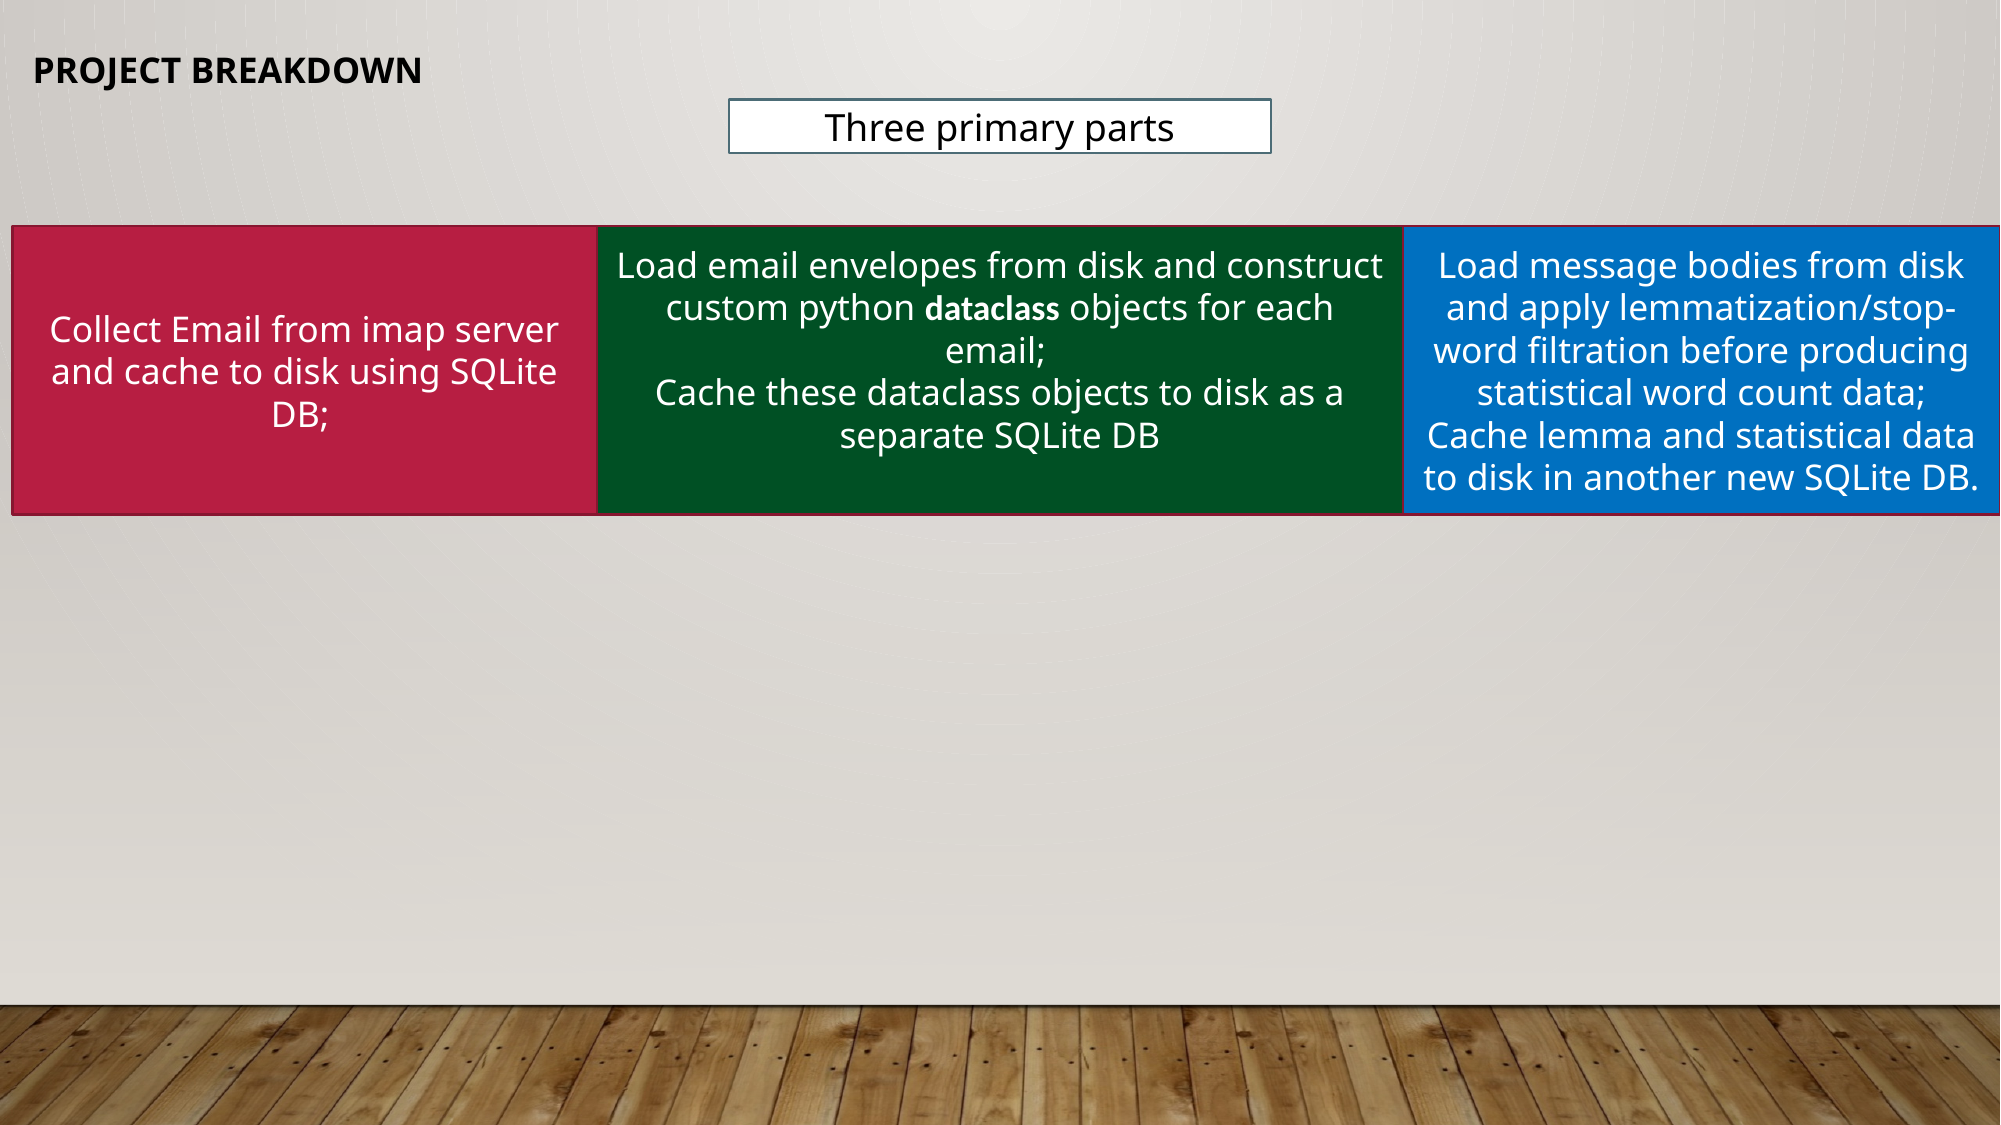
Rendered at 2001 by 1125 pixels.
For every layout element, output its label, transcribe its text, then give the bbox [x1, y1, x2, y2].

picture [0, 1005, 2000, 1125]
text_box Load message bodies from disk and apply lemmatization/stop-word filtration before producing statistical word count data; Cache lemma and statistical data to disk in another new SQLite DB. [1402, 225, 2000, 516]
text_box Collect Email from imap server and cache to disk using SQLite DB; [11, 225, 596, 516]
text_box Load email envelopes from disk and construct custom python dataclass objects for each email; Cache these dataclass objects to disk as a separate SQLite DB [596, 225, 1402, 516]
text_box Three primary parts [728, 98, 1272, 154]
title Project Breakdown [17, 45, 523, 100]
